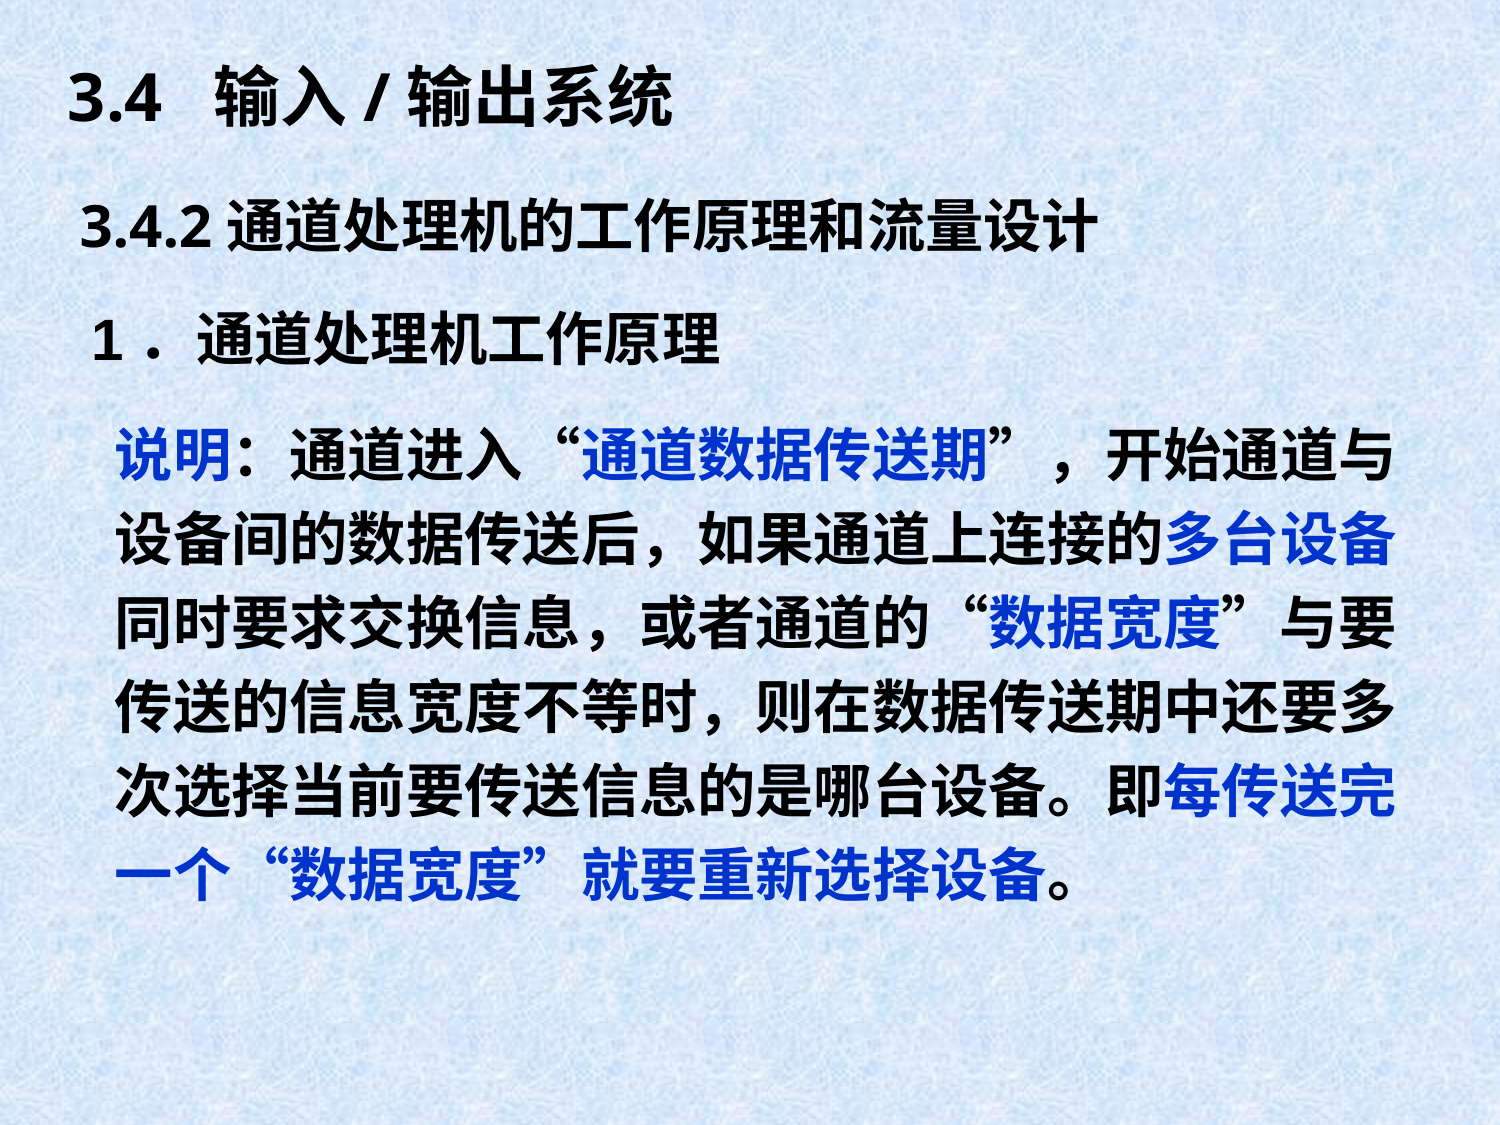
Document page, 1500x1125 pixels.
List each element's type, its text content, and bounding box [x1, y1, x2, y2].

text_box 3.4 输入/输出系统 [53, 42, 1046, 147]
text_box 1．通道处理机工作原理 [76, 294, 1424, 379]
text_box 说明：通道进入“通道数据传送期”，开始通道与设备间的数据传送后，如果通道上连接的多台设备同时要求交换信息，或者通道的“数据宽度”与要传送的信息宽度不等时，则在数据传送期中还要多次选择当前要传送信息的是哪台设备。即每传送完一个“数据宽度”就要重新选择设备。 [100, 397, 1424, 916]
picture [0, 0, 1500, 1125]
text_box 3.4.2通道处理机的工作原理和流量设计 [64, 168, 1436, 287]
